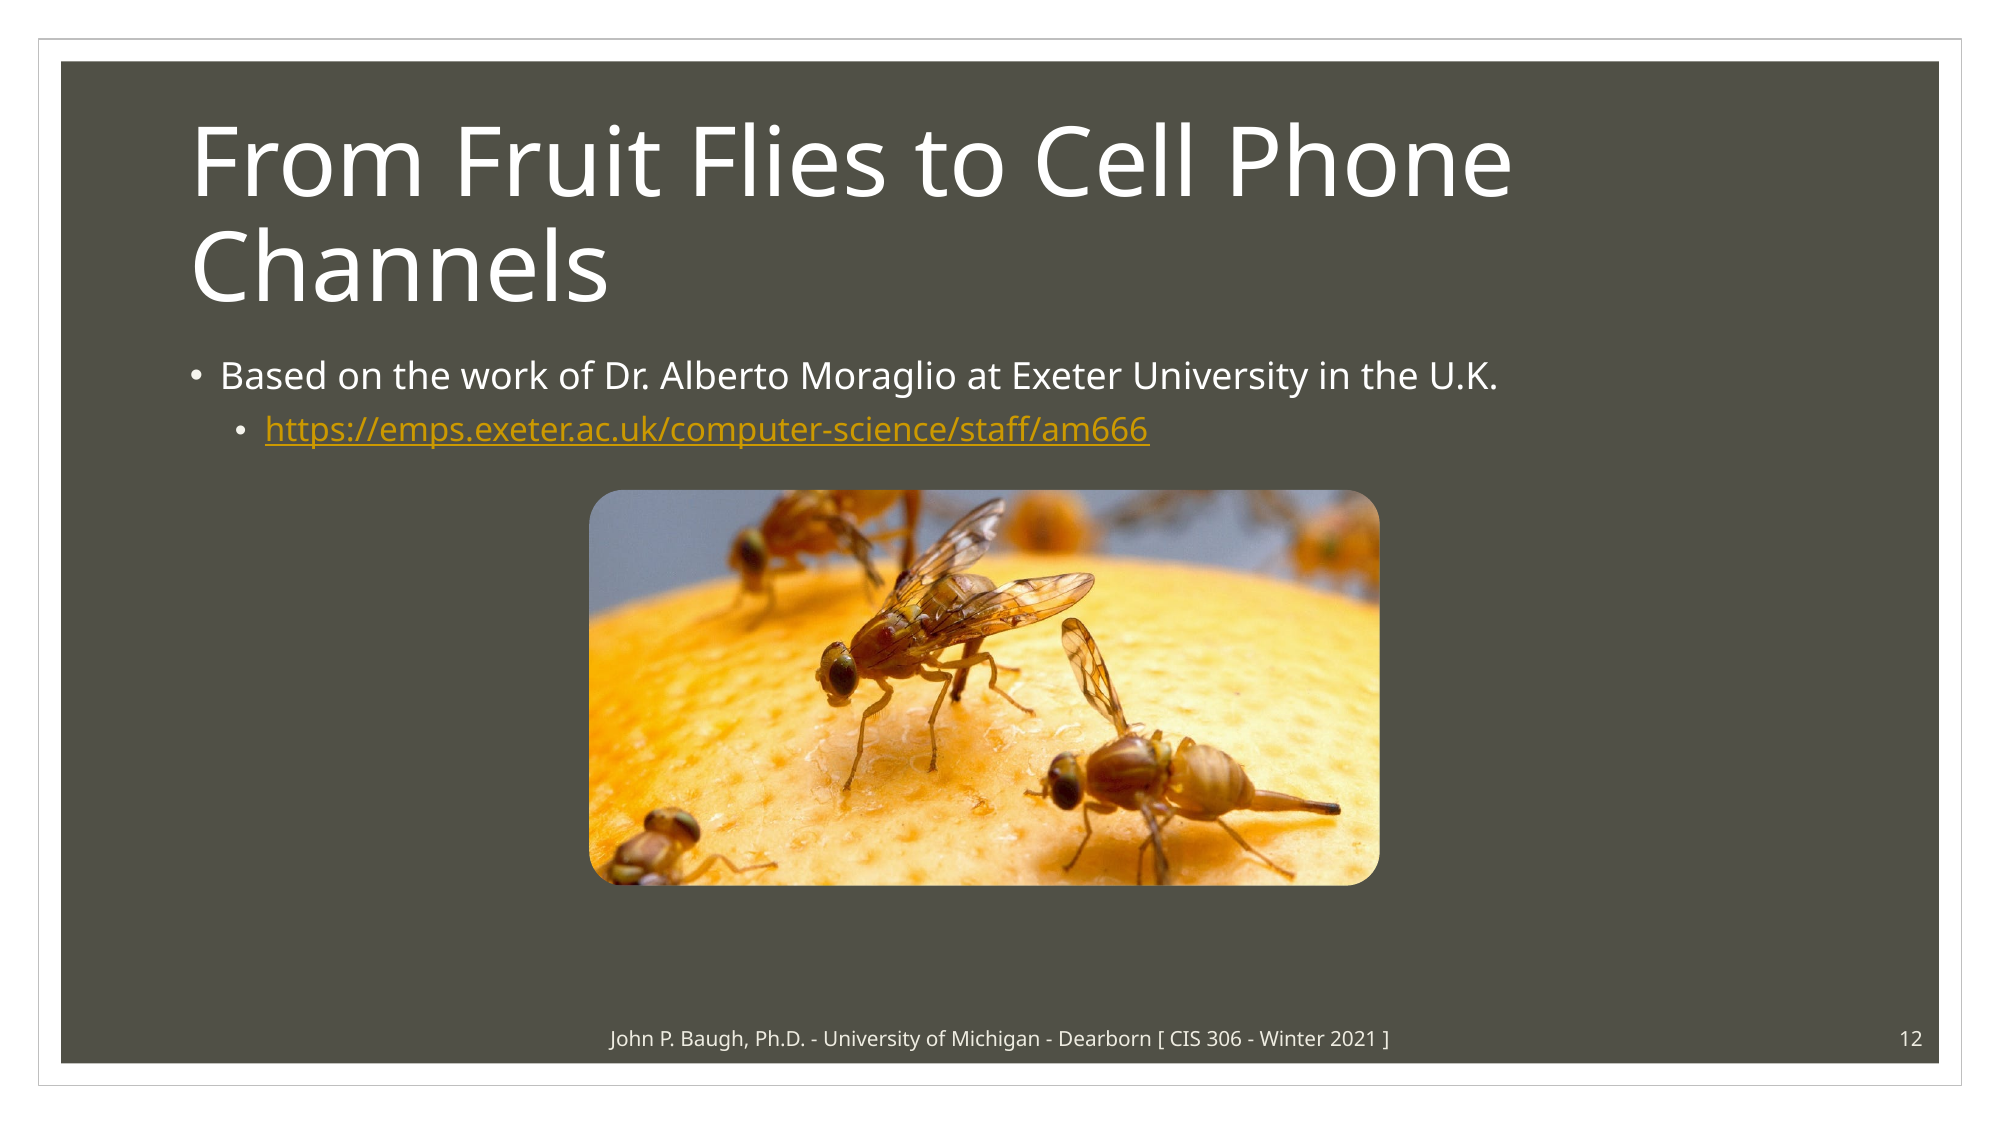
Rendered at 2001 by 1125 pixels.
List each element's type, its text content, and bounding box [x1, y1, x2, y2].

footer John P. Baugh, Ph.D. - University of Michigan - Dearborn [ CIS 306 - Winter 2021 ] [572, 1019, 1428, 1062]
title From Fruit Flies to Cell Phone Channels [174, 105, 1825, 331]
list Based on the work of Dr. Alberto Moraglio at Exeter University in the U.K. https://emps.exeter.ac.uk/computer-science/staff/am666 [174, 345, 1825, 990]
picture [589, 489, 1380, 886]
slide_number 12 [1697, 1019, 1938, 1062]
